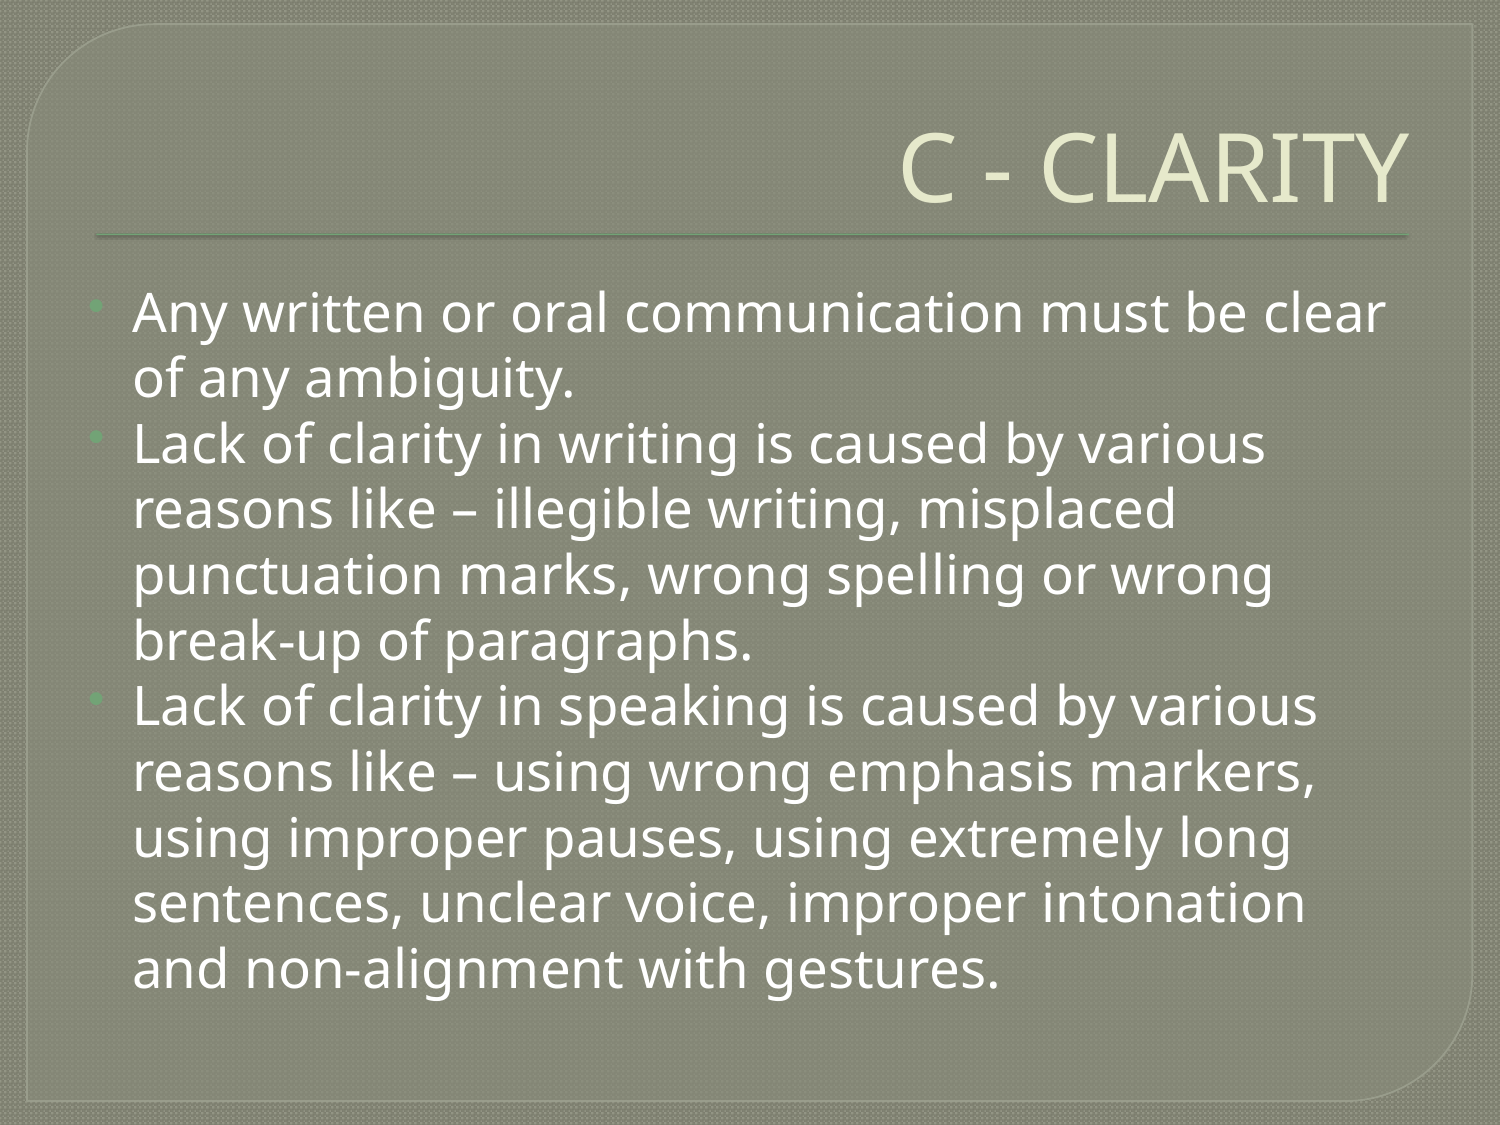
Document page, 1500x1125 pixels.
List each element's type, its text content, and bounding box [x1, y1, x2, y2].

list Any written or oral communication must be clear of any ambiguity. Lack of clarity in writing is caused by various reasons like – illegible writing, misplaced punctuation marks, wrong spelling or wrong break-up of paragraphs. Lack of clarity in speaking is caused by various reasons like – using wrong emphasis markers, using improper pauses, using extremely long sentences, unclear voice, improper intonation and non-alignment with gestures. [75, 270, 1425, 1013]
title C - CLARITY [75, 41, 1425, 230]
